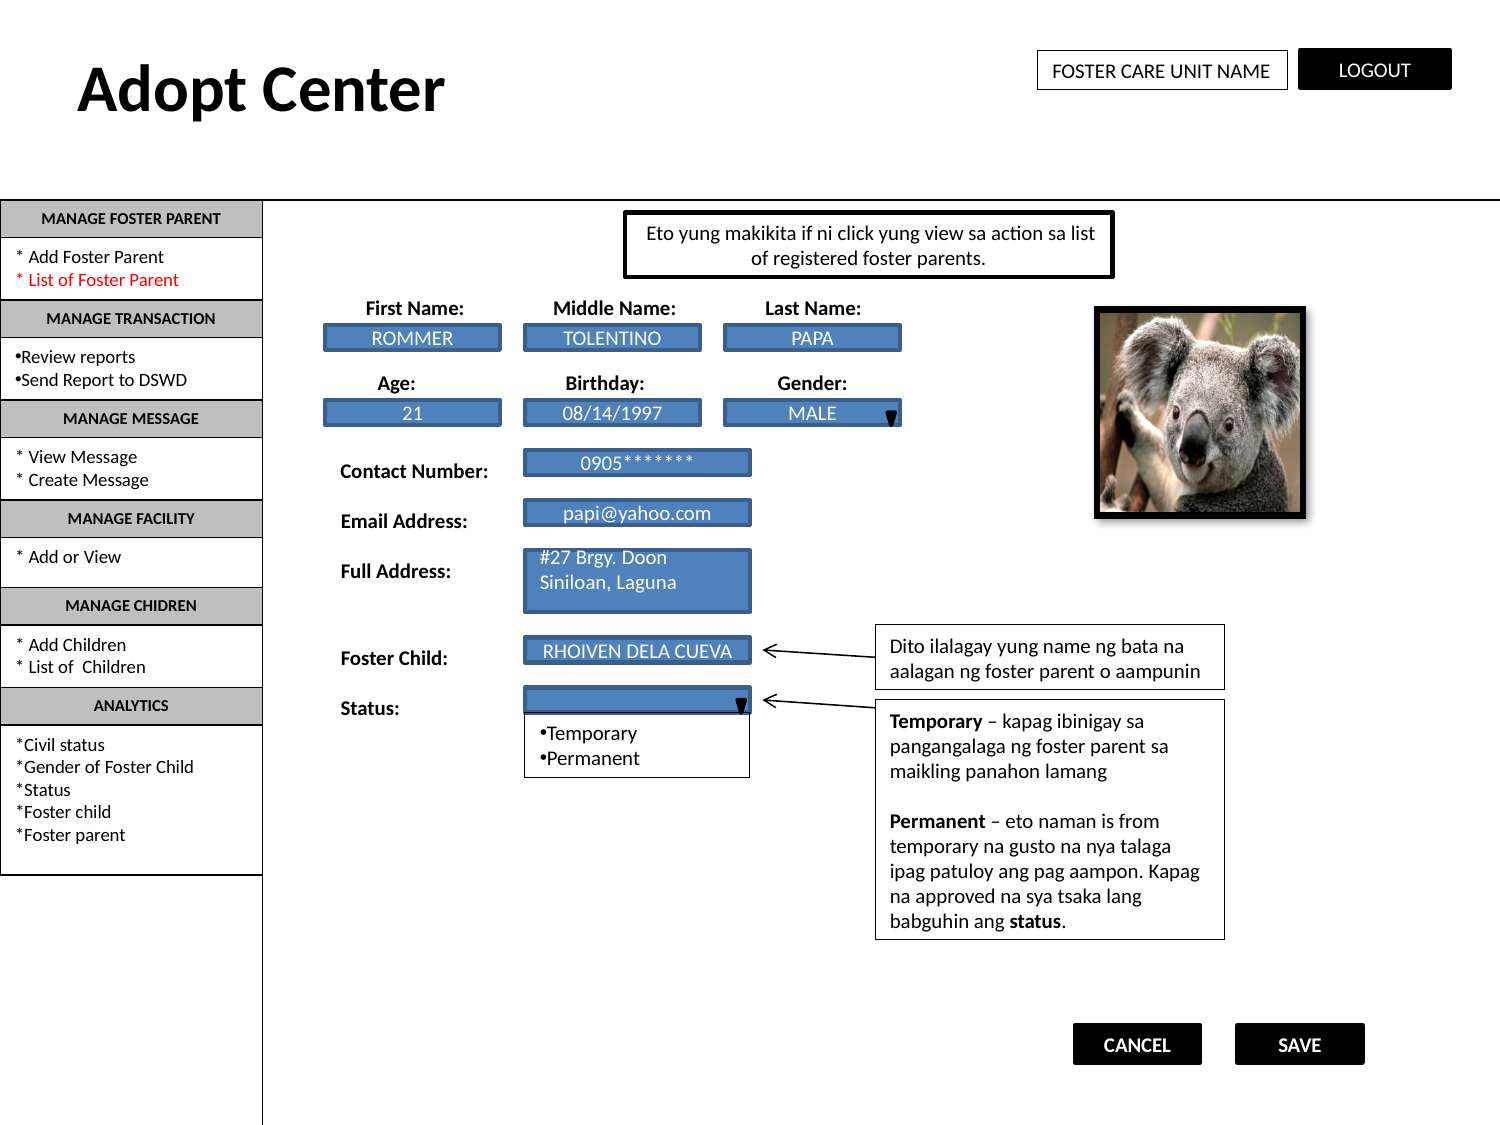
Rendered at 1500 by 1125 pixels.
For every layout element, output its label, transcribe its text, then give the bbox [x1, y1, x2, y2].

text_box LOGOUT [1298, 48, 1452, 90]
text_box [885, 410, 897, 428]
text_box Temporary – kapag ibinigay sa pangangalaga ng foster parent sa maikling panahon lamang Permanent – eto naman is from temporary na gusto na nya talaga ipag patuloy ang pag aampon. Kapag na approved na sya tsaka lang babguhin ang status. [875, 699, 1225, 940]
text_box MANAGE FACILITY [0, 500, 258, 537]
text_box [523, 685, 752, 715]
text_box MANAGE MESSAGE [0, 399, 258, 437]
text_box MANAGE TRANSACTION [0, 299, 258, 337]
text_box Age: [363, 362, 436, 398]
text_box Review reports Send Report to DSWD [0, 337, 258, 399]
text_box Contact Number: [325, 450, 509, 490]
text_box First Name: [351, 287, 480, 323]
text_box Temporary Permanent [524, 712, 750, 778]
text_box MALE [723, 398, 902, 427]
text_box Full Address: [325, 549, 467, 590]
text_box * Add Children * List of Children [0, 624, 258, 687]
text_box PAPA [723, 323, 902, 352]
text_box papi@yahoo.com [523, 498, 752, 527]
text_box Foster Child: [326, 637, 469, 678]
text_box Status: [325, 687, 415, 728]
text_box ROMMER [323, 323, 502, 352]
text_box 0905******* [523, 448, 752, 477]
text_box 21 [323, 398, 502, 427]
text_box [762, 649, 876, 658]
text_box Middle Name: [538, 287, 692, 323]
picture [1099, 312, 1301, 513]
text_box Birthday: [550, 362, 670, 398]
text_box Adopt Center [62, 37, 725, 133]
text_box MANAGE FOSTER PARENT [0, 208, 258, 237]
text_box MANAGE CHIDREN [0, 587, 258, 624]
text_box #27 Brgy. Doon Siniloan, Laguna [523, 548, 752, 614]
text_box 08/14/1997 [523, 398, 702, 427]
text_box Dito ilalagay yung name ng bata na aalagan ng foster parent o aampunin [875, 624, 1225, 690]
text_box SAVE [1235, 1023, 1365, 1065]
text_box [735, 697, 747, 712]
text_box Last Name: [750, 287, 877, 323]
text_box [762, 699, 876, 708]
text_box ANALYTICS [0, 687, 258, 724]
text_box * Add or View [0, 537, 258, 587]
text_box TOLENTINO [523, 323, 702, 352]
text_box * View Message * Create Message [0, 437, 258, 500]
text_box Eto yung makikita if ni click yung view sa action sa list of registered foster parents. [623, 210, 1115, 279]
text_box Gender: [762, 362, 863, 398]
text_box * Add Foster Parent * List of Foster Parent [0, 237, 258, 299]
text_box RHOIVEN DELA CUEVA [523, 635, 752, 665]
text_box *Civil status *Gender of Foster Child *Status *Foster child *Foster parent [0, 724, 258, 875]
text_box CANCEL [1073, 1023, 1202, 1065]
text_box Email Address: [325, 500, 483, 540]
text_box FOSTER CARE UNIT NAME [1037, 50, 1288, 90]
